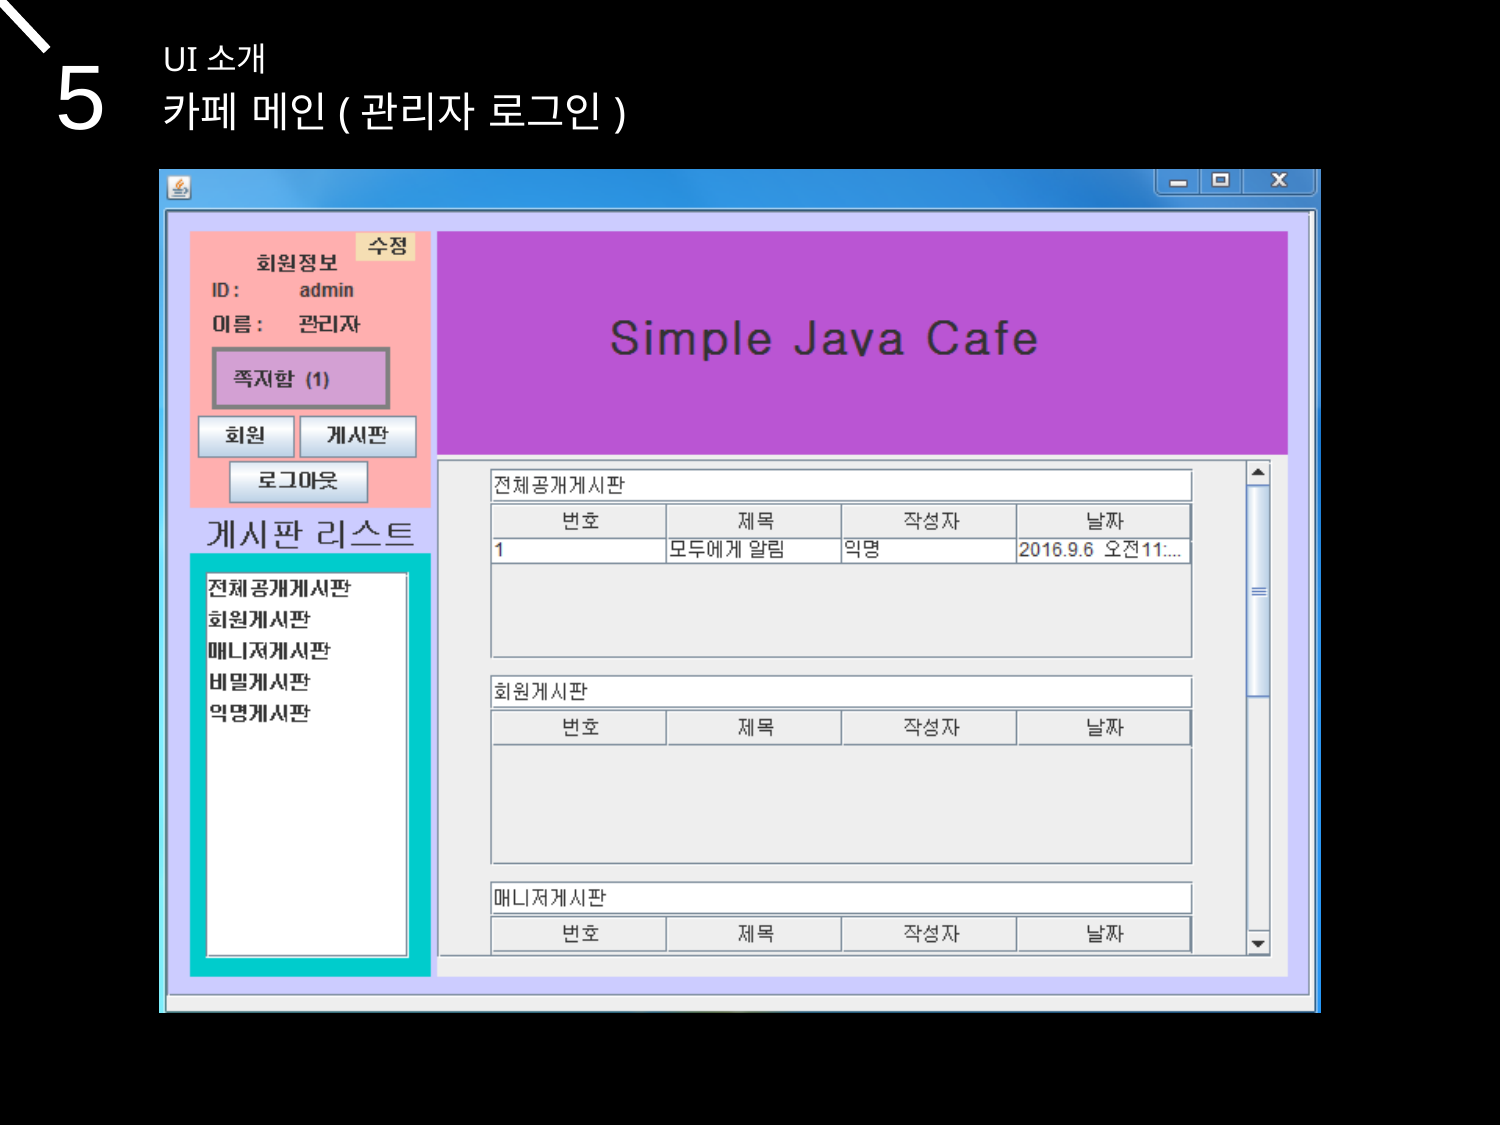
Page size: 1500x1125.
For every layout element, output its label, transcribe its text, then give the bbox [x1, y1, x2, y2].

text_box 5 [40, 30, 160, 157]
text_box UI소개 [147, 30, 337, 87]
text_box 카페 메인(관리자 로그인) [147, 78, 1447, 144]
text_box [0, 0, 48, 51]
picture [159, 168, 1321, 1014]
